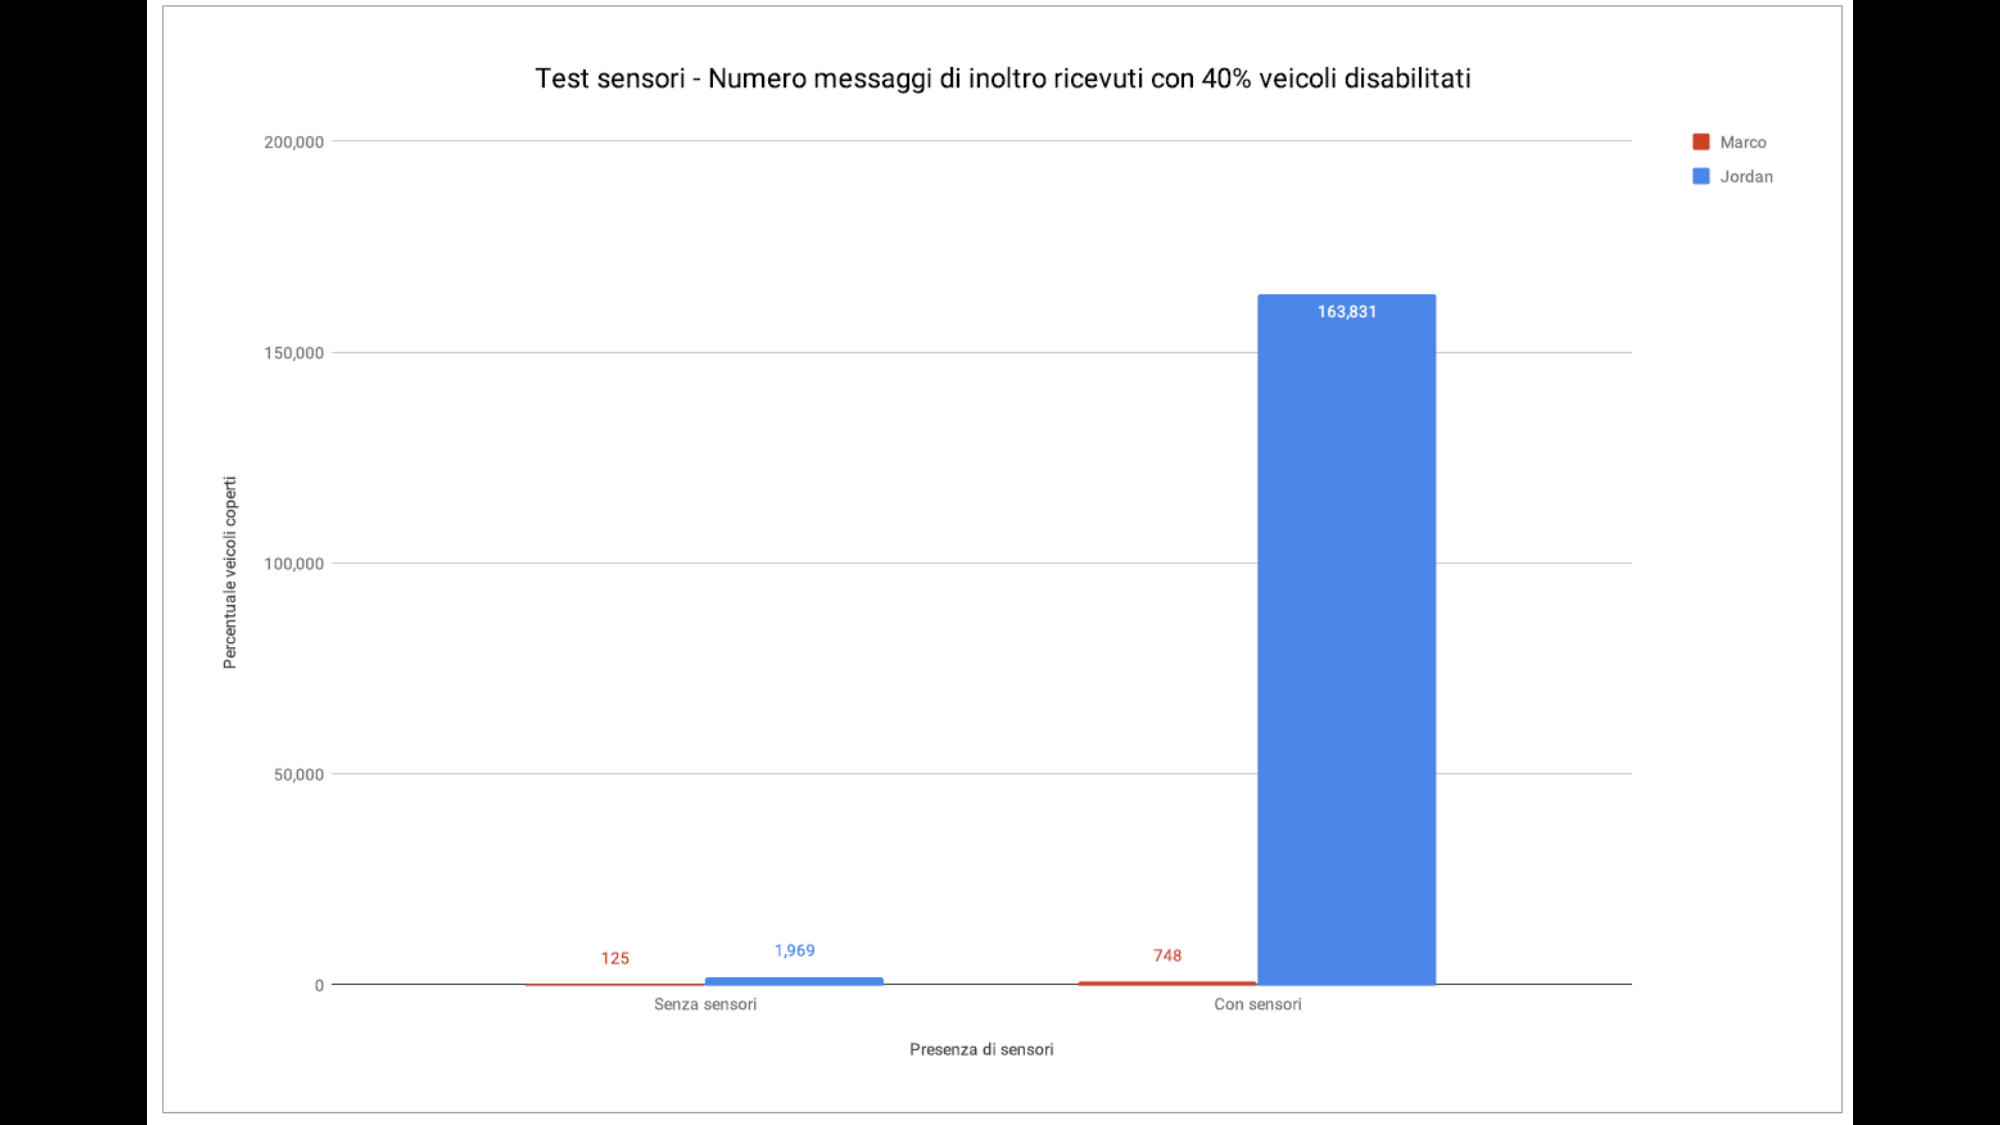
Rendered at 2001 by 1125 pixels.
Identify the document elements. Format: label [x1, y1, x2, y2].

picture [147, 0, 1853, 1125]
